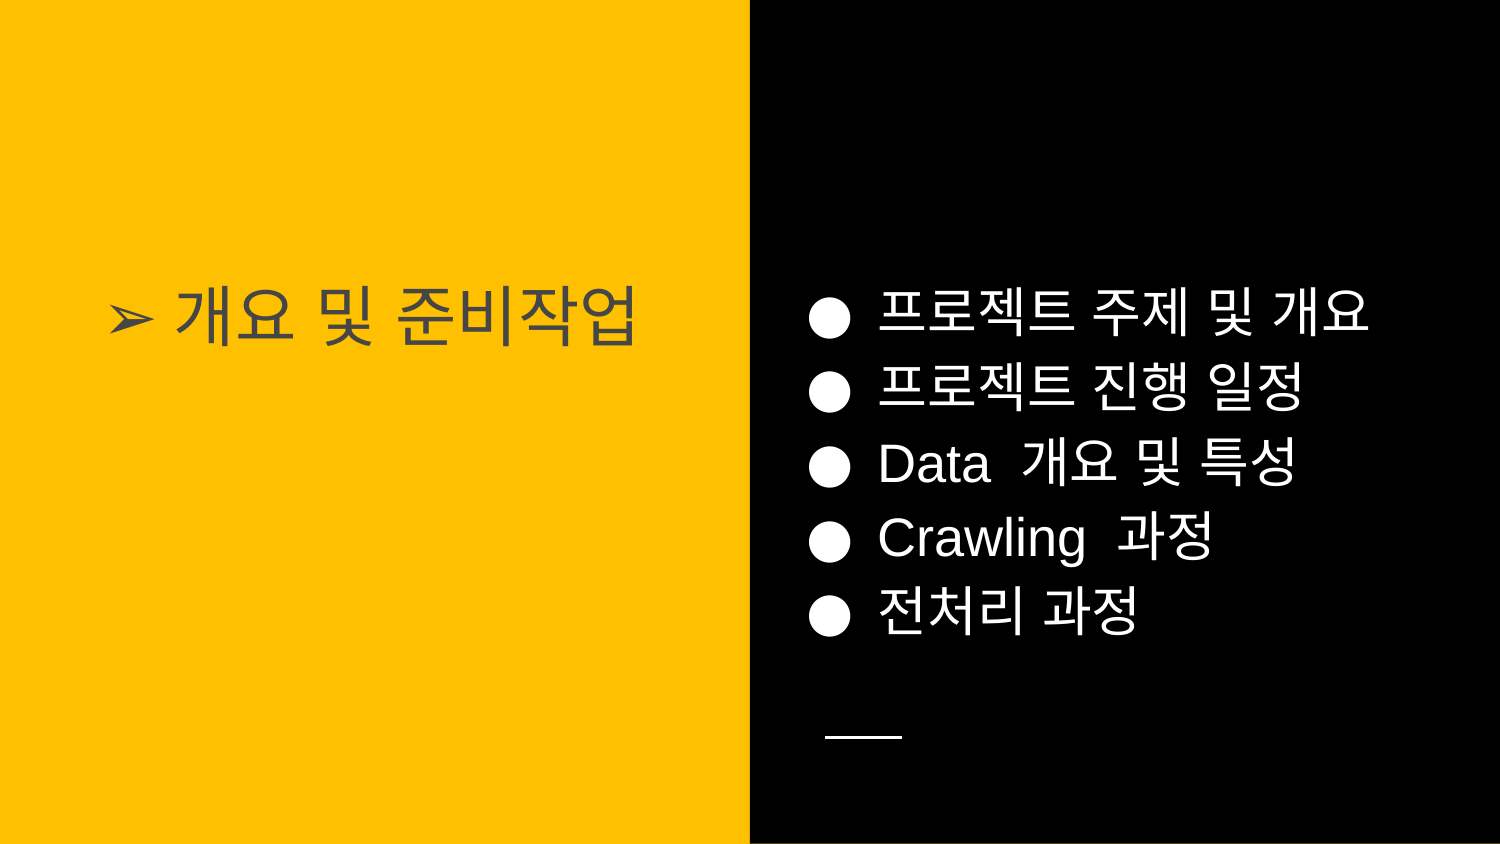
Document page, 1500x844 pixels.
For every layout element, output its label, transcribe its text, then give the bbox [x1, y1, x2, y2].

list 프로젝트 주제 및 개요 프로젝트 진행 일정 Data 개요 및 특성 Crawling 과정 전처리 과정 [787, 251, 1481, 660]
title 개요 및 준비작업 [83, 224, 707, 370]
